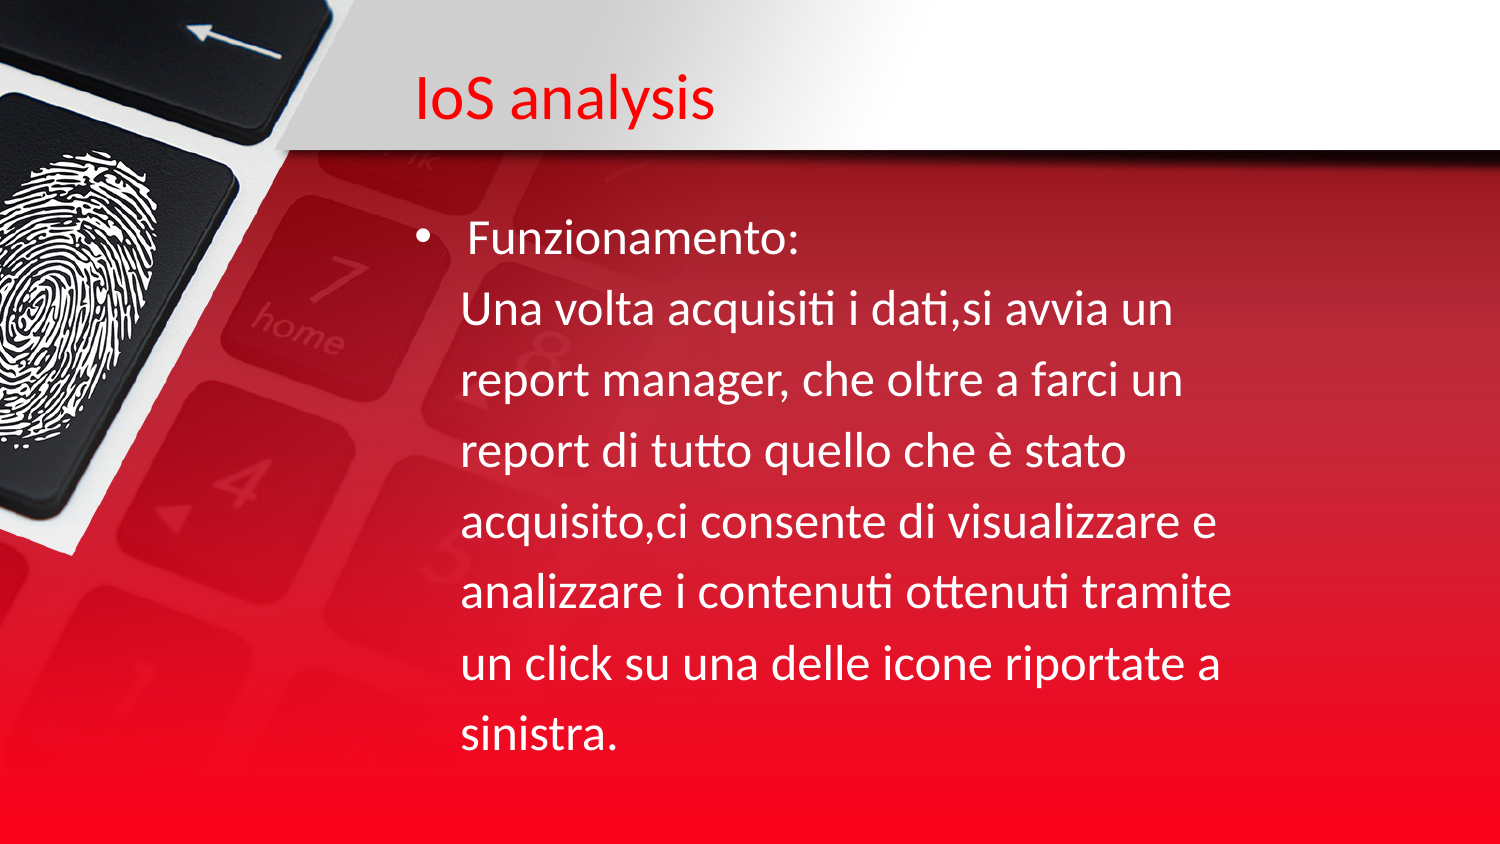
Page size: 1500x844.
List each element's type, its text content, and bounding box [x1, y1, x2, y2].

picture [0, 0, 1500, 844]
list Funzionamento: Una volta acquisiti i dati,si avvia un report manager, che oltre a farci un report di tutto quello che è stato acquisito,ci consente di visualizzare e analizzare i contenuti ottenuti tramite un click su una delle icone riportate a sinistra. [399, 196, 1377, 773]
title IoS analysis [399, 46, 1377, 141]
